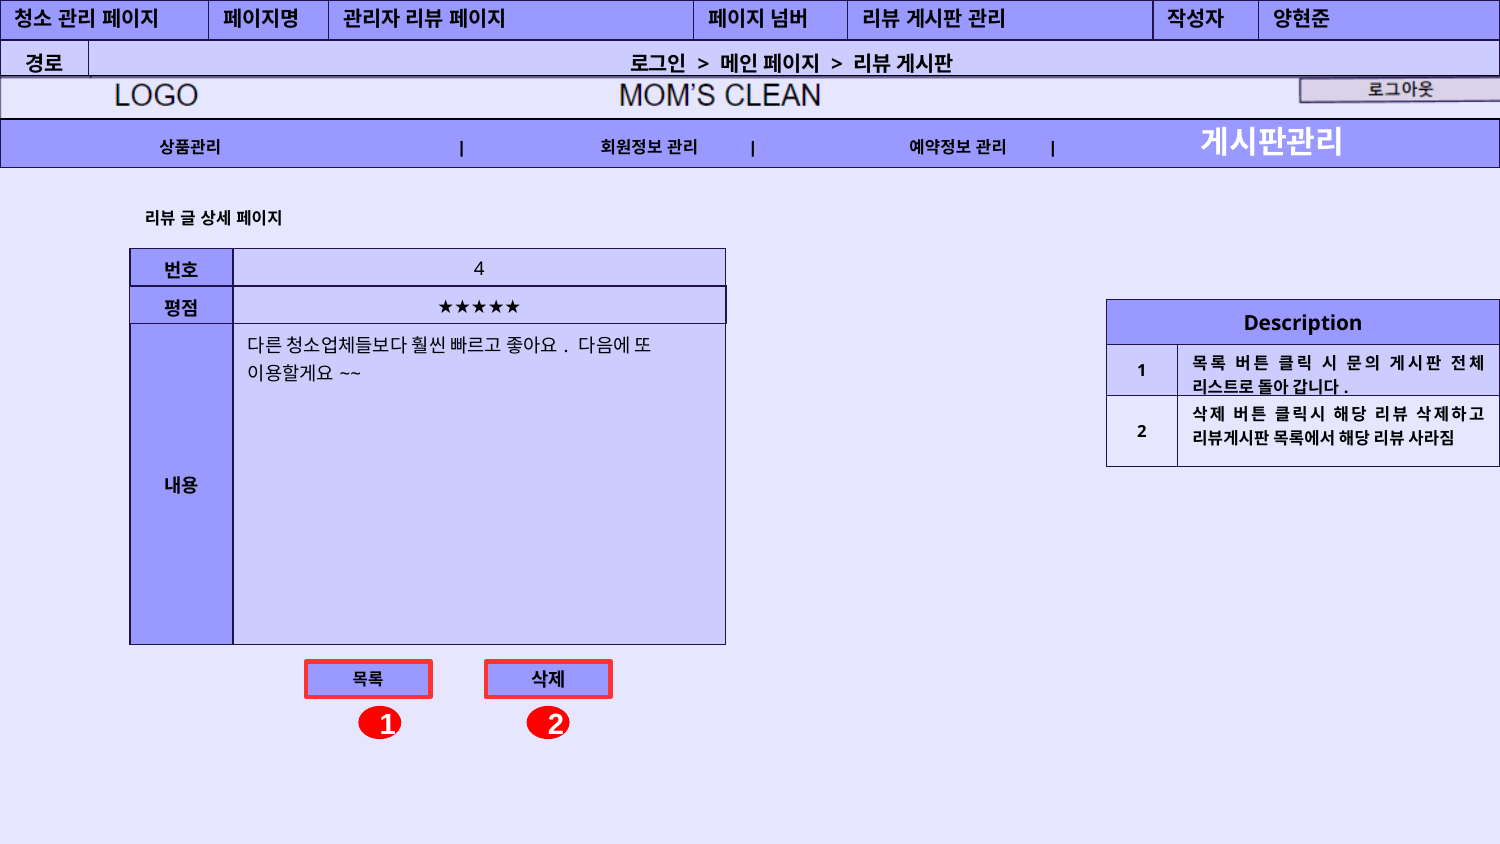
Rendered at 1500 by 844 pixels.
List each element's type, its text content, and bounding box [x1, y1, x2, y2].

table_header ★★★★★ [234, 287, 725, 323]
text_box 1 [358, 705, 402, 740]
table_cell 2 [1107, 396, 1177, 466]
table_cell 삭제 버튼 클릭시 해당 리뷰 삭제하고 리뷰게시판 목록에서 해당 리뷰 사라짐 [1178, 396, 1499, 466]
text_box 2 [526, 705, 570, 740]
text_box [485, 661, 611, 697]
table_header 번호 [131, 249, 232, 285]
table_cell 로그인 > 메인 페이지 > 리뷰 게시판 [89, 41, 1499, 75]
table_header 페이지명 [209, 1, 328, 39]
table_header 청소 관리 페이지 [1, 1, 208, 39]
text_box [305, 661, 431, 697]
table_cell 목록 버튼 클릭 시 문의 게시판 전체 리스트로 돌아 갑니다. [1178, 345, 1499, 395]
text_box 상품관리 | 회원정보 관리 | 예약정보 관리 | 게시판관리 [0, 125, 1500, 168]
table_cell 경로 [1, 41, 88, 75]
table_header 리뷰 게시판 관리 [848, 1, 1152, 39]
table_header 작성자 [1154, 1, 1258, 39]
table_cell 1 [1107, 345, 1177, 395]
table_header 다른 청소업체들보다 훨씬 빠르고 좋아요. 다음에 또 이용할게요~~ [234, 324, 725, 644]
table_header 평점 [130, 287, 232, 323]
table_header 관리자 리뷰 페이지 [329, 1, 693, 39]
picture [0, 75, 1500, 119]
table_header 페이지 넘버 [694, 1, 847, 39]
table_header 내용 [131, 324, 232, 644]
table_header 양현준 [1259, 1, 1499, 39]
table_header Description [1107, 300, 1499, 344]
text_box 리뷰 글 상세 페이지 [129, 200, 492, 236]
table_header 4 [234, 249, 725, 285]
